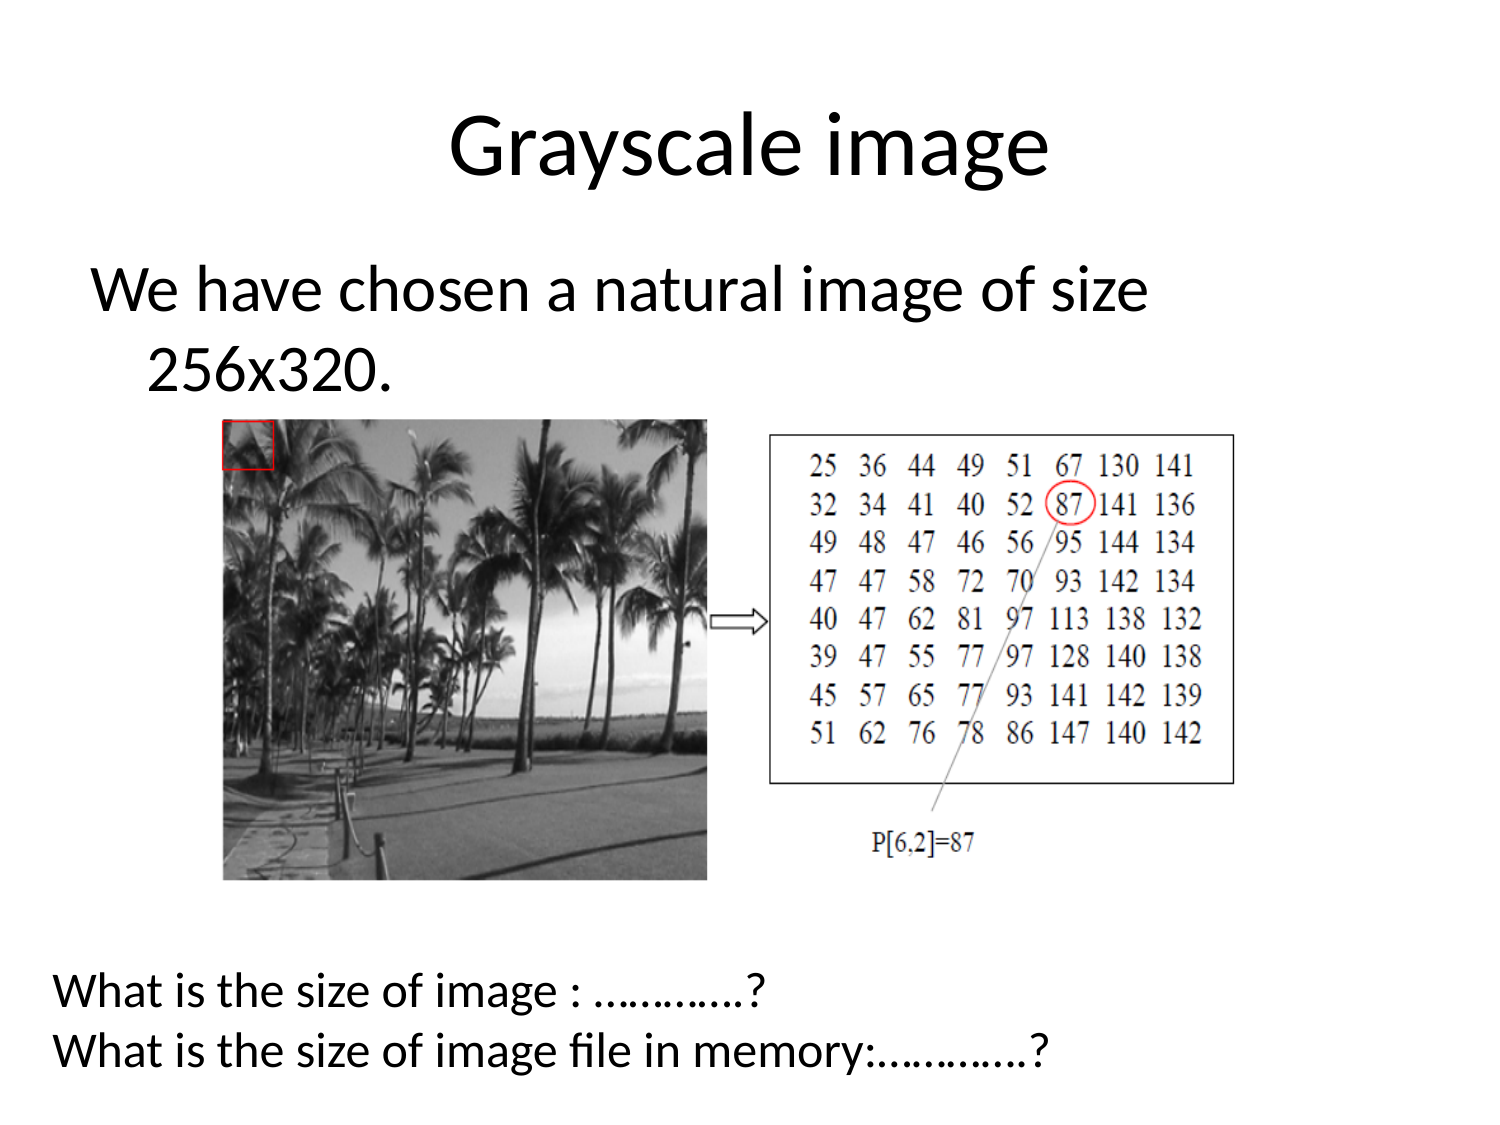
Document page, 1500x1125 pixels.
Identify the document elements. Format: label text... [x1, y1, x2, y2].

list We have chosen a natural image of size 256x320. [75, 237, 1425, 1005]
title Grayscale image [75, 45, 1425, 233]
text_box What is the size of image : ………….? What is the size of image file in memory:………….? [37, 949, 1275, 1085]
picture [212, 412, 1251, 926]
